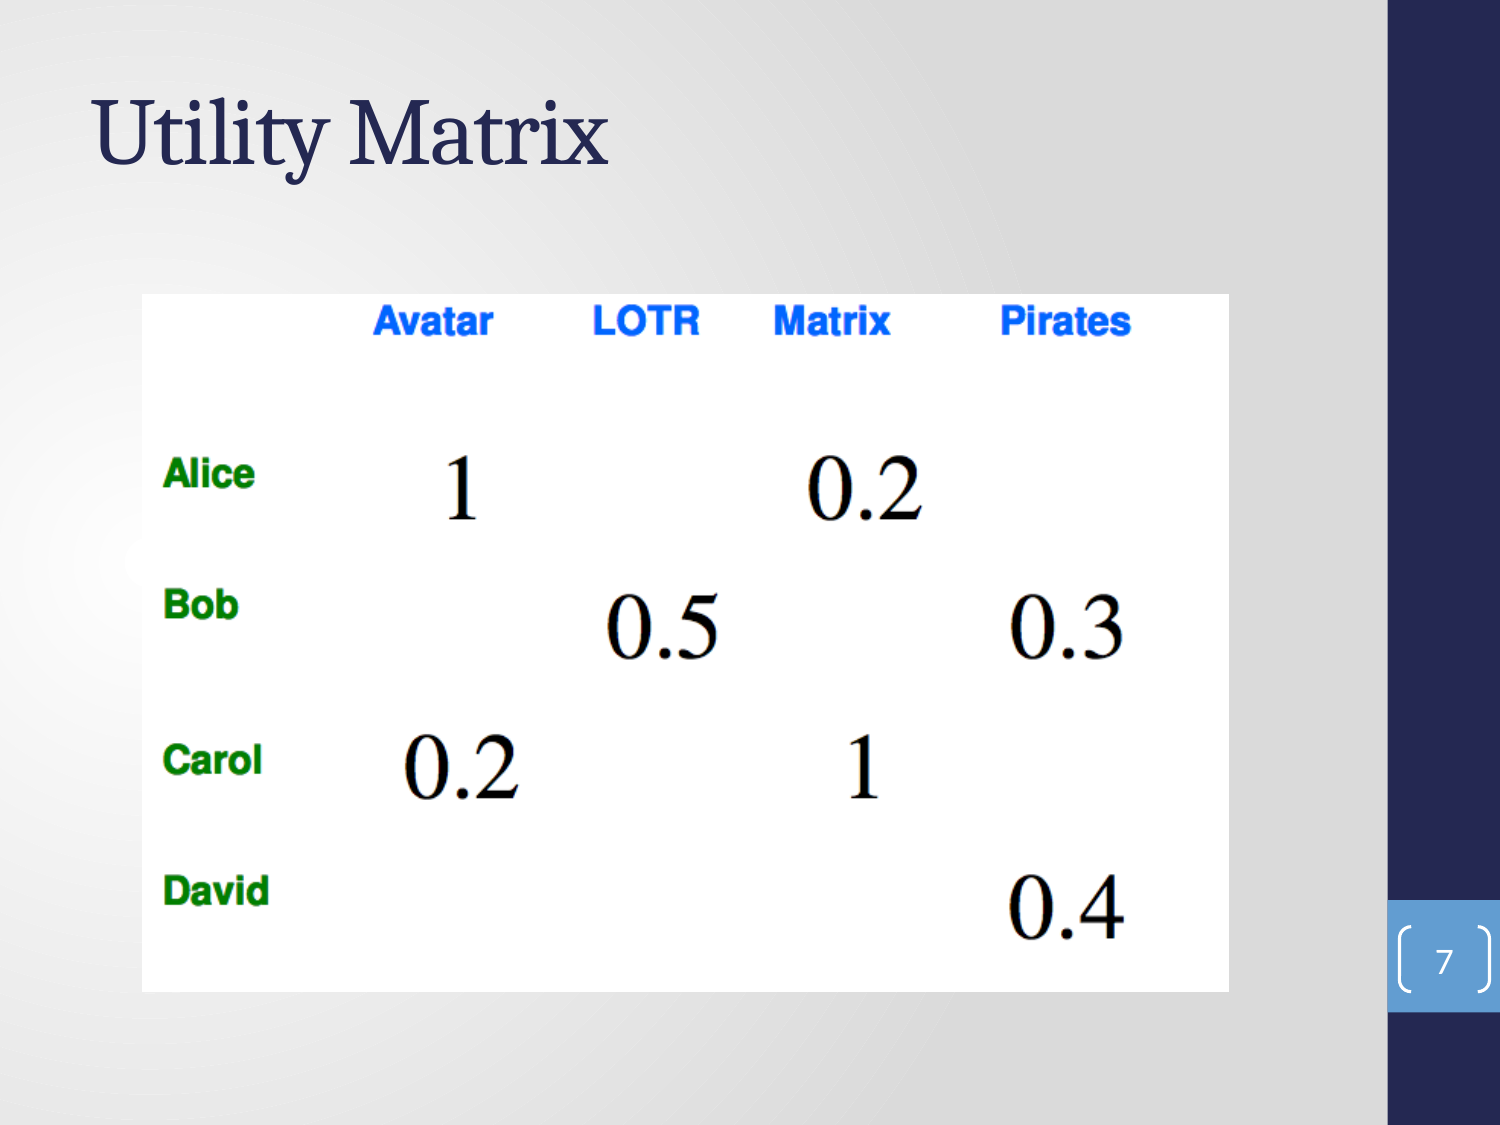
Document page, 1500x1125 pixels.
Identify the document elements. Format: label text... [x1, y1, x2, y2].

picture [141, 294, 1229, 993]
title Utility Matrix [75, 45, 1325, 209]
slide_number 7 [1397, 925, 1492, 994]
